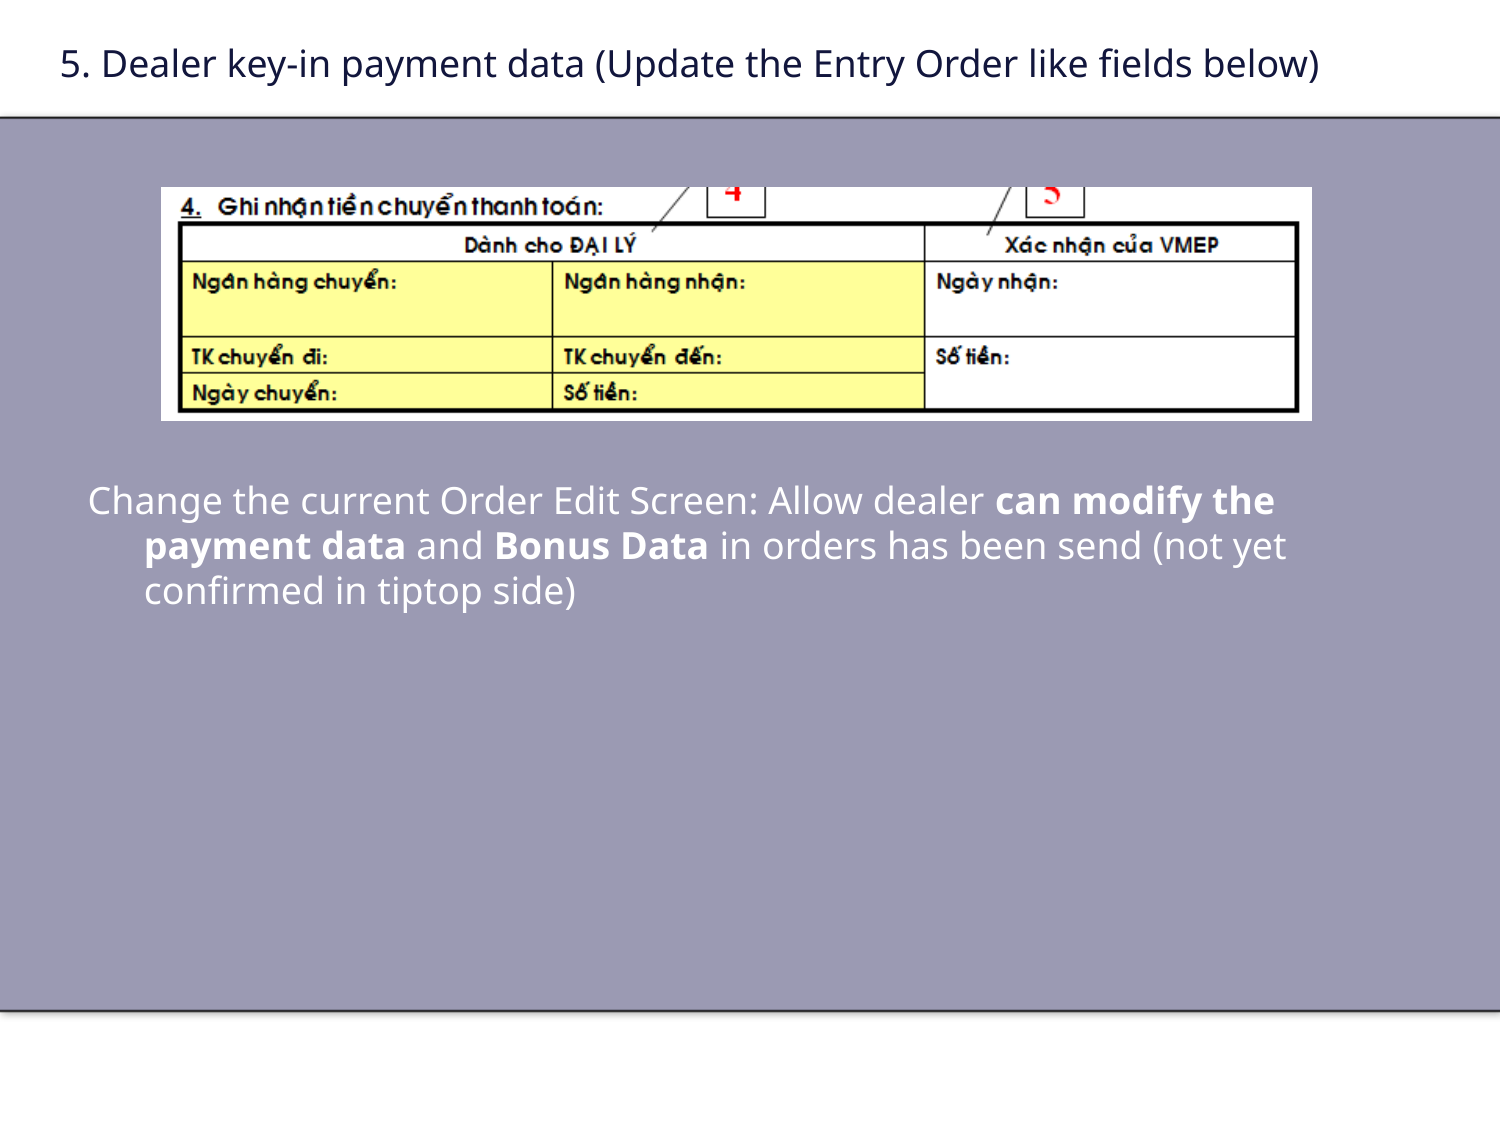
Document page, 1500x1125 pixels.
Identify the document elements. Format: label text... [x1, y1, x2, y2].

title 5. Dealer key-in payment data (Update the Entry Order like fields below) [44, 12, 1395, 113]
list Change the current Order Edit Screen: Allow dealer can modify the payment data and Bonus Data in orders has been send (not yet confirmed in tiptop side) [72, 469, 1456, 670]
picture [0, 0, 1500, 1125]
